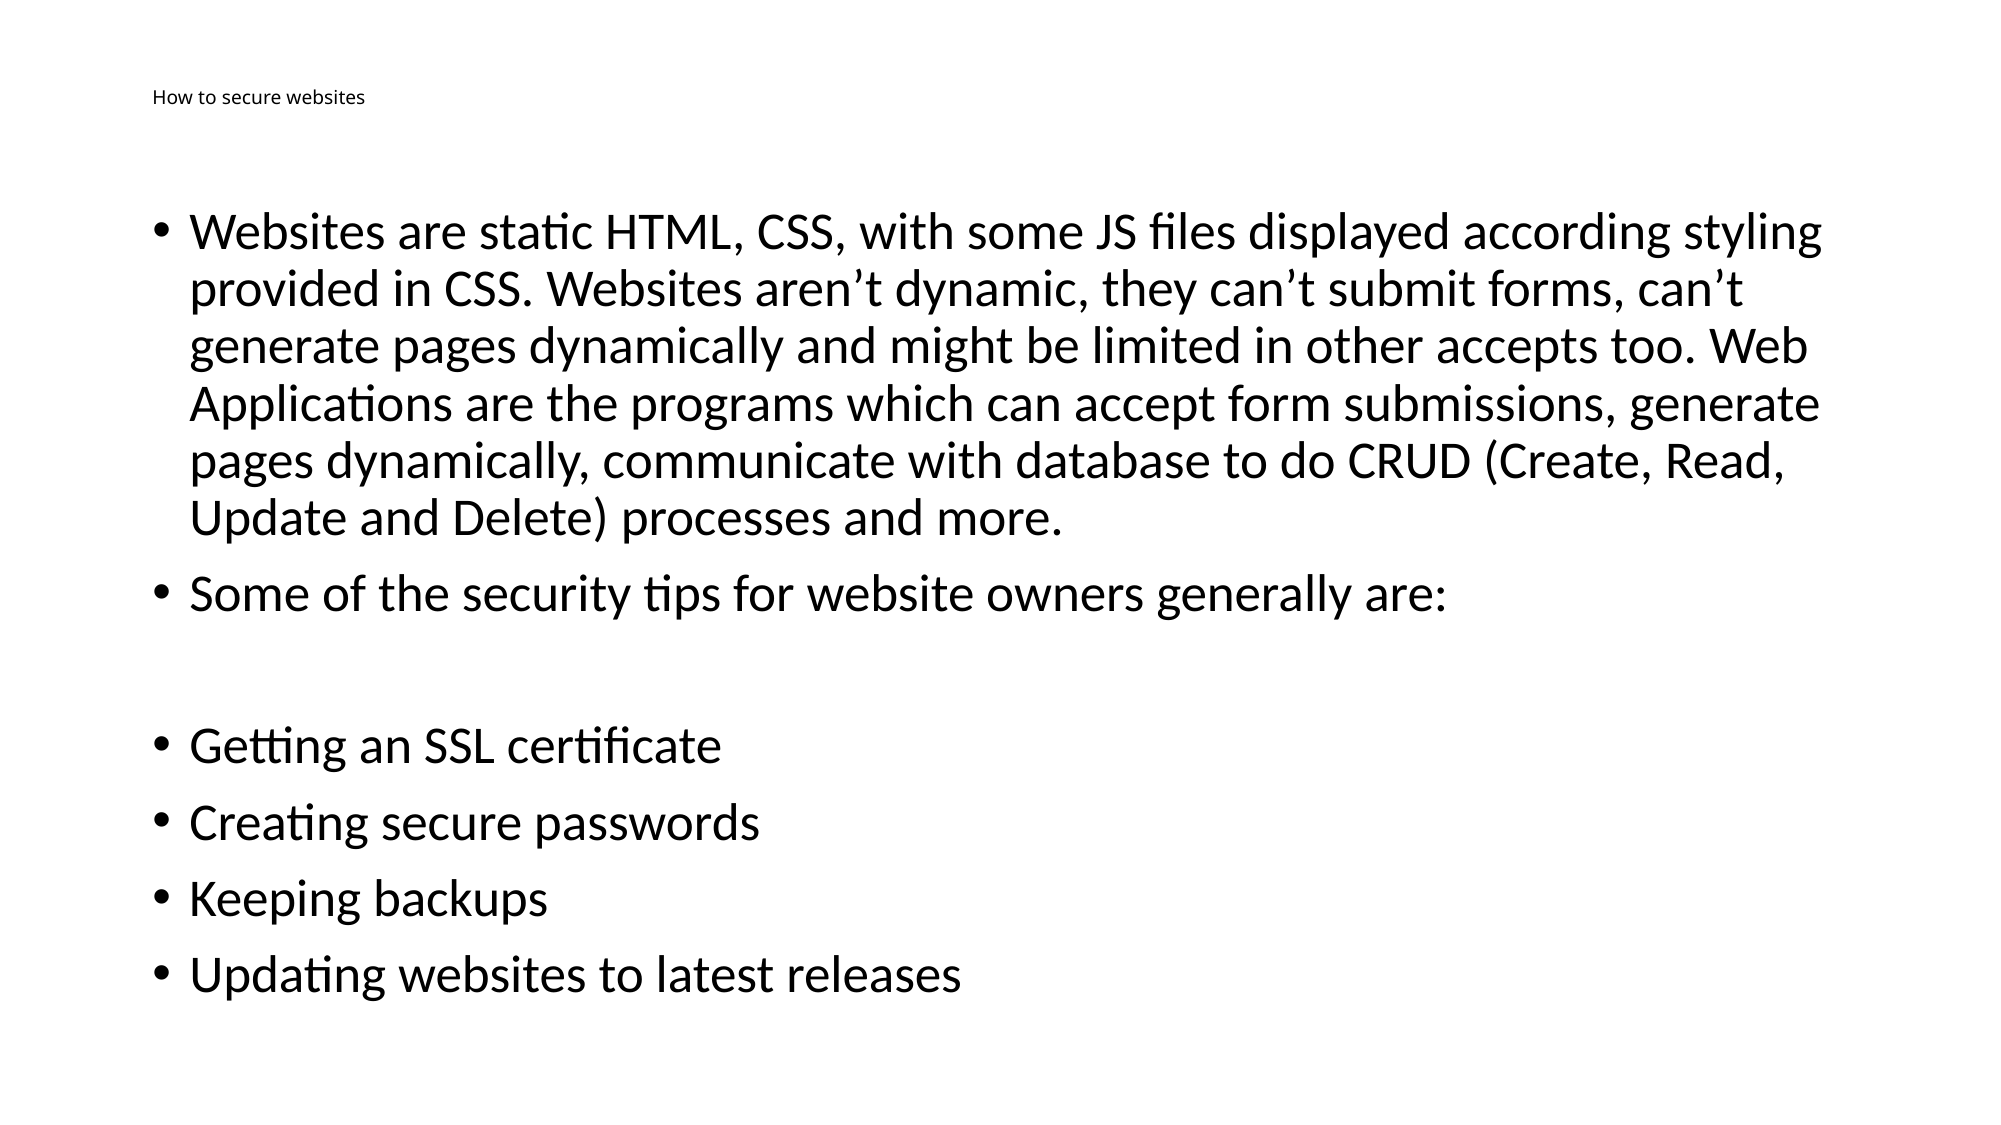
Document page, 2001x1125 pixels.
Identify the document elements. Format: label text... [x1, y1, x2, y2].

title How to secure websites [137, 59, 1863, 140]
list Websites are static HTML, CSS, with some JS files displayed according styling provided in CSS. Websites aren’t dynamic, they can’t submit forms, can’t generate pages dynamically and might be limited in other accepts too. Web Applications are the programs which can accept form submissions, generate pages dynamically, communicate with database to do CRUD (Create, Read, Update and Delete) processes and more. Some of the security tips for website owners generally are: Getting an SSL certificate Creating secure passwords Keeping backups Updating websites to latest releases [137, 196, 1863, 1014]
